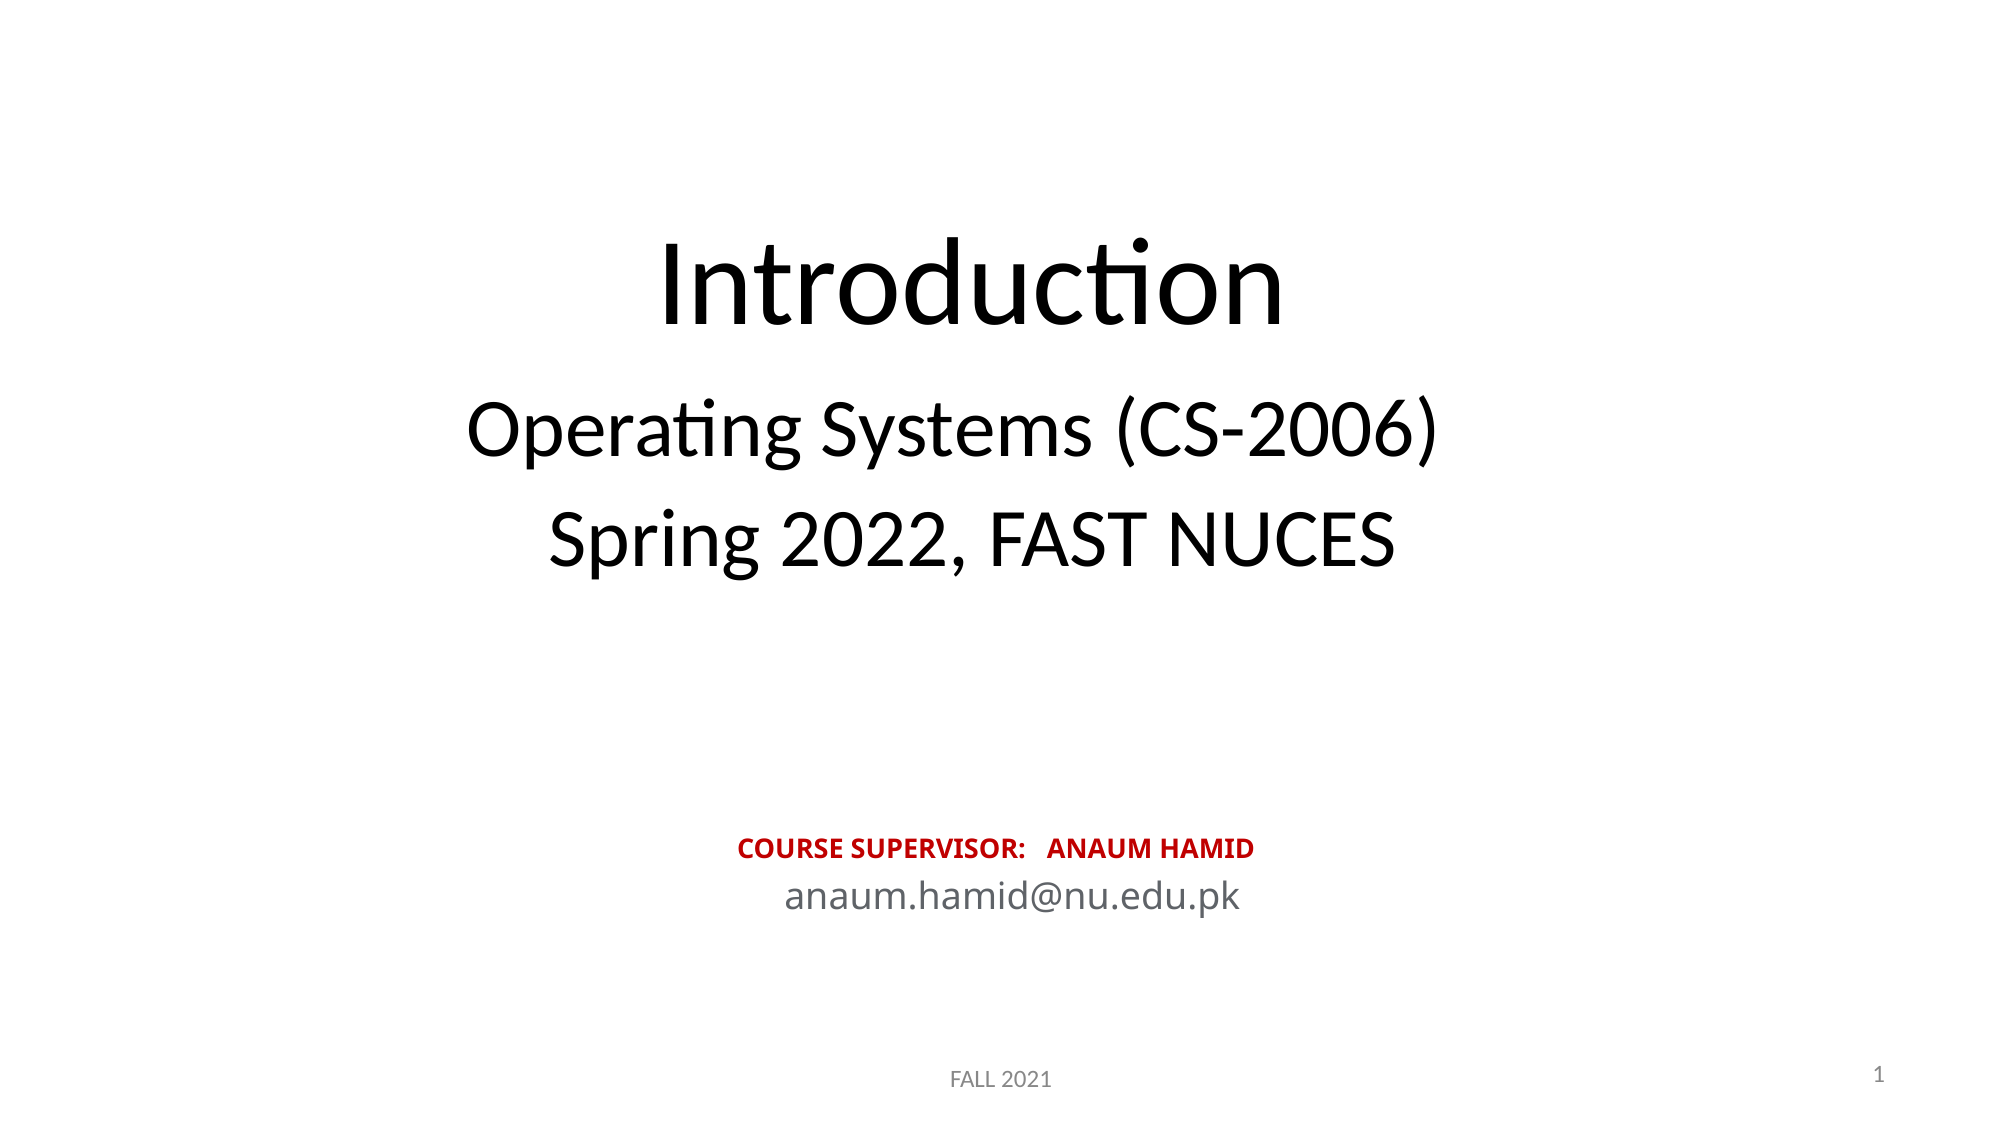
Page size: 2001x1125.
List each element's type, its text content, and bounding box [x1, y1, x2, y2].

slide_number ‹#› [1433, 1042, 1900, 1103]
text_box anaum.hamid@nu.edu.pk [762, 864, 1263, 925]
footer FALL 2021 [683, 1042, 1317, 1103]
text_box COURSE SUPERVISOR: ANAUM HAMID [662, 824, 1328, 864]
title Introduction Operating Systems (CS-2006) Spring 2022, FAST NUCES [425, 160, 1520, 584]
